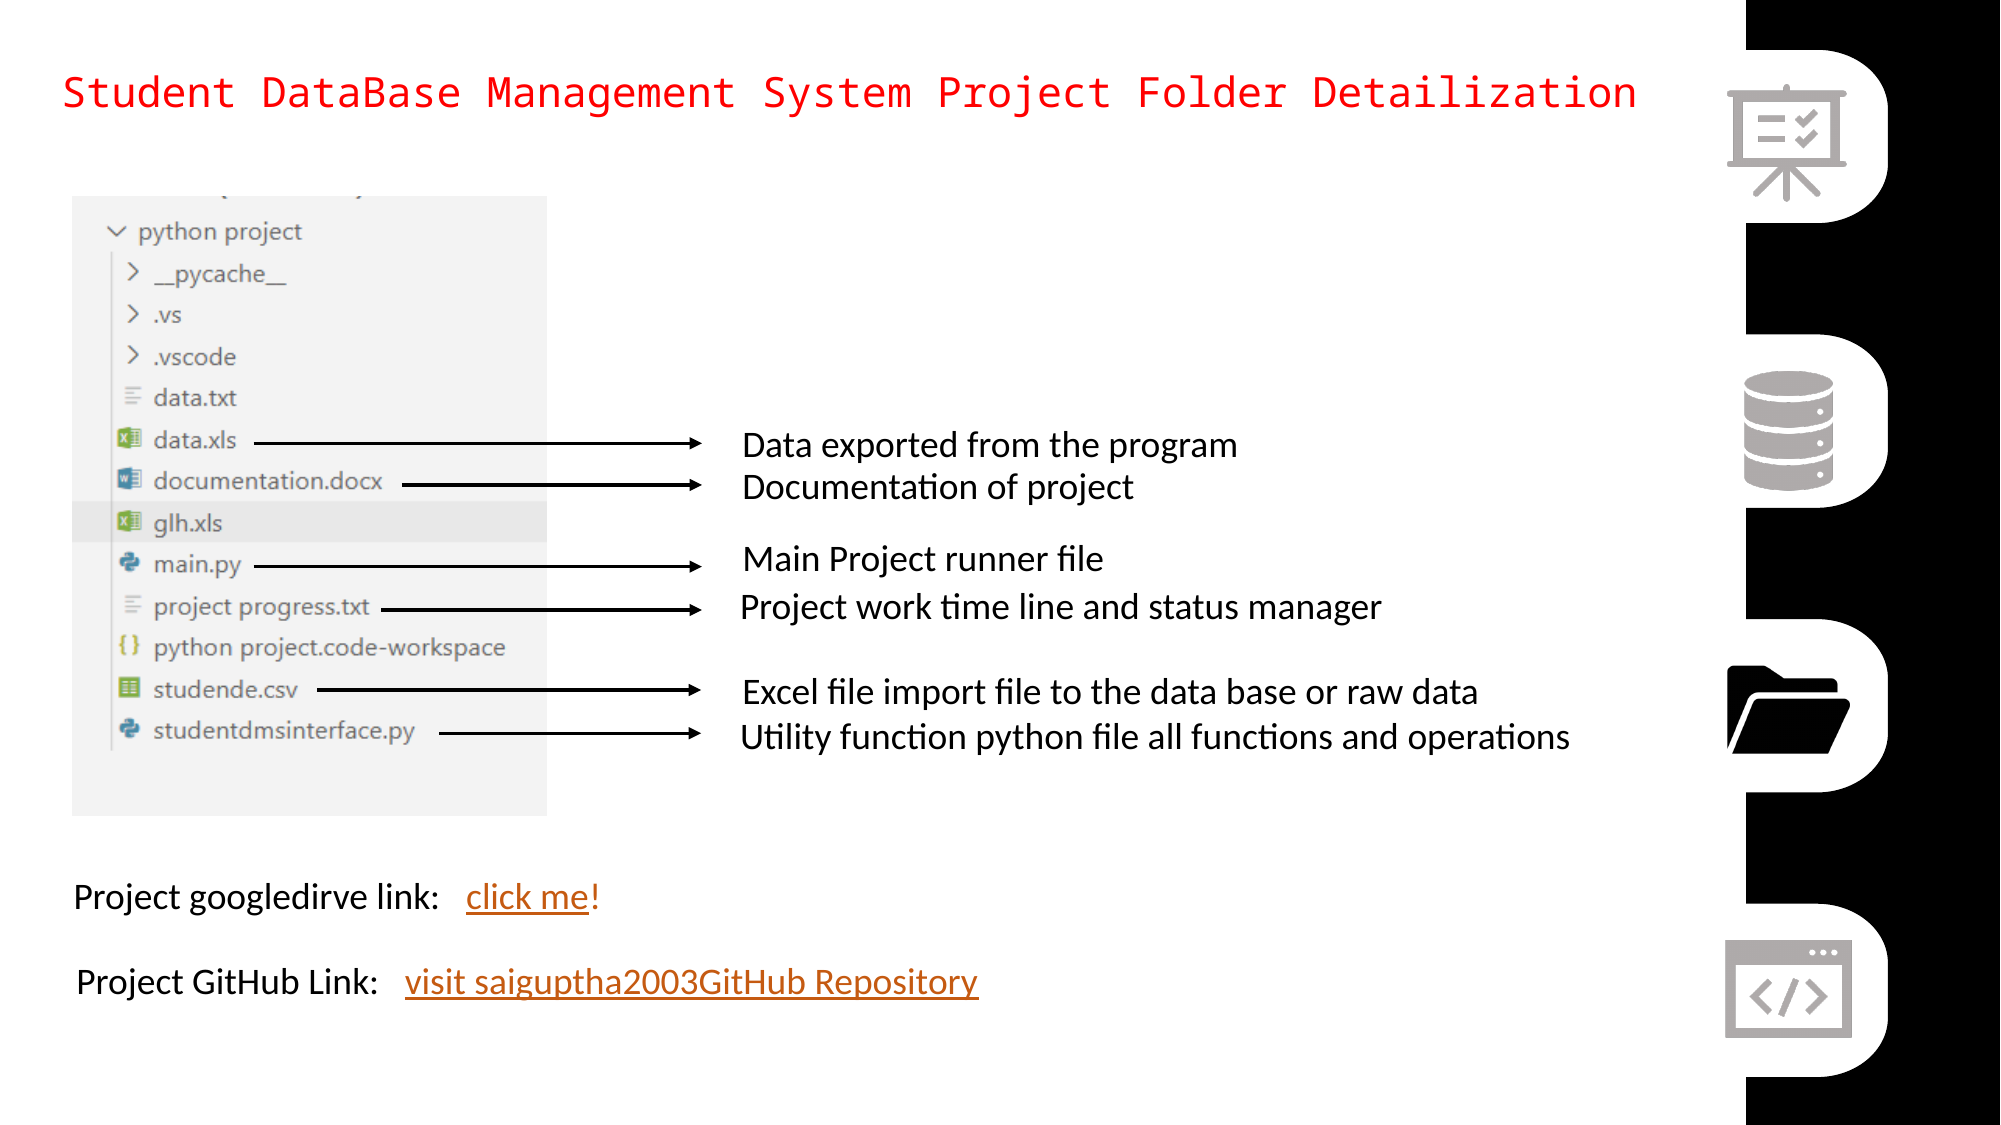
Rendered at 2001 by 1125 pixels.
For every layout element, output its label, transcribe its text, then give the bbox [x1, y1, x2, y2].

text_box Project GitHub Link: visit saiguptha2003GitHub Repository [61, 949, 1229, 1010]
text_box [1711, 0, 2000, 1125]
text_box Project googledirve link: click me! [33, 864, 1652, 925]
text_box Student DataBase Management System Project Folder Detailization [46, 58, 1665, 174]
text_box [72, 196, 1639, 816]
